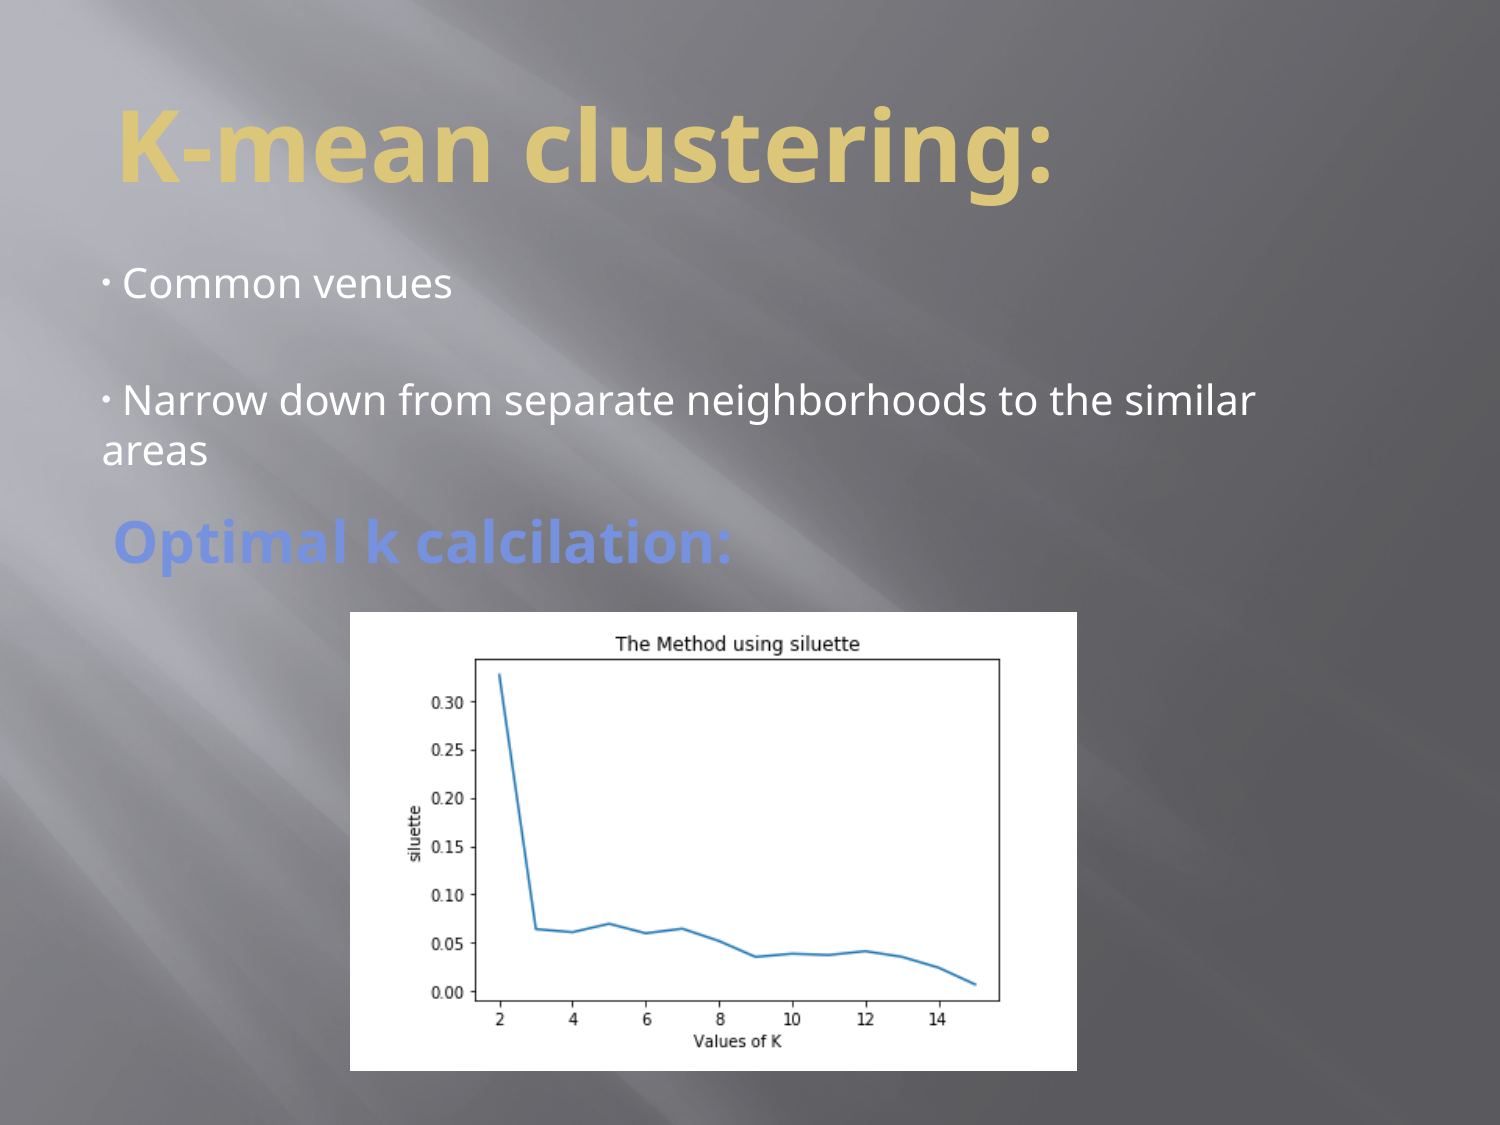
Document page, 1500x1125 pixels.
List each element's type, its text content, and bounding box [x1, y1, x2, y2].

list Common venues Narrow down from separate neighborhoods to the similar areas [75, 249, 1350, 457]
picture [349, 612, 1077, 1071]
title K-mean clustering: [99, 37, 1375, 202]
text_box Optimal k calcilation: [112, 487, 1388, 575]
